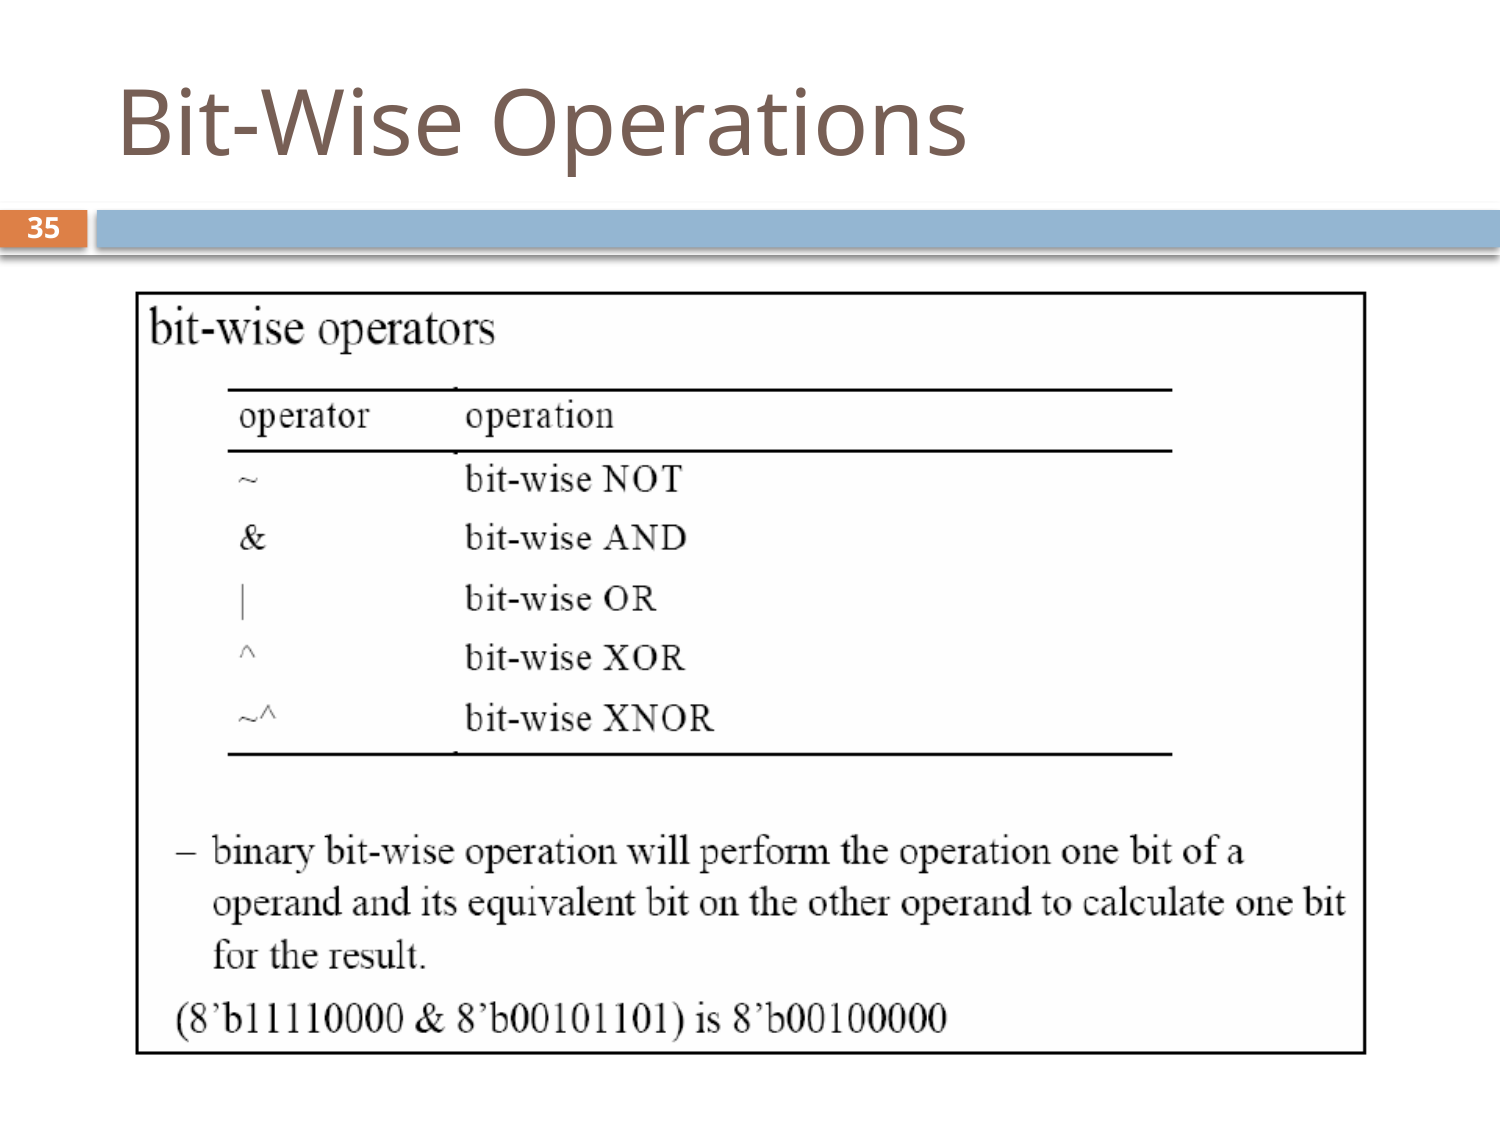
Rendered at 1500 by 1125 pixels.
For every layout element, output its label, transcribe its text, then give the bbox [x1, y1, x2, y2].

picture [128, 280, 1380, 1059]
slide_number 35 [0, 208, 88, 249]
title Bit-Wise Operations [100, 37, 1438, 200]
